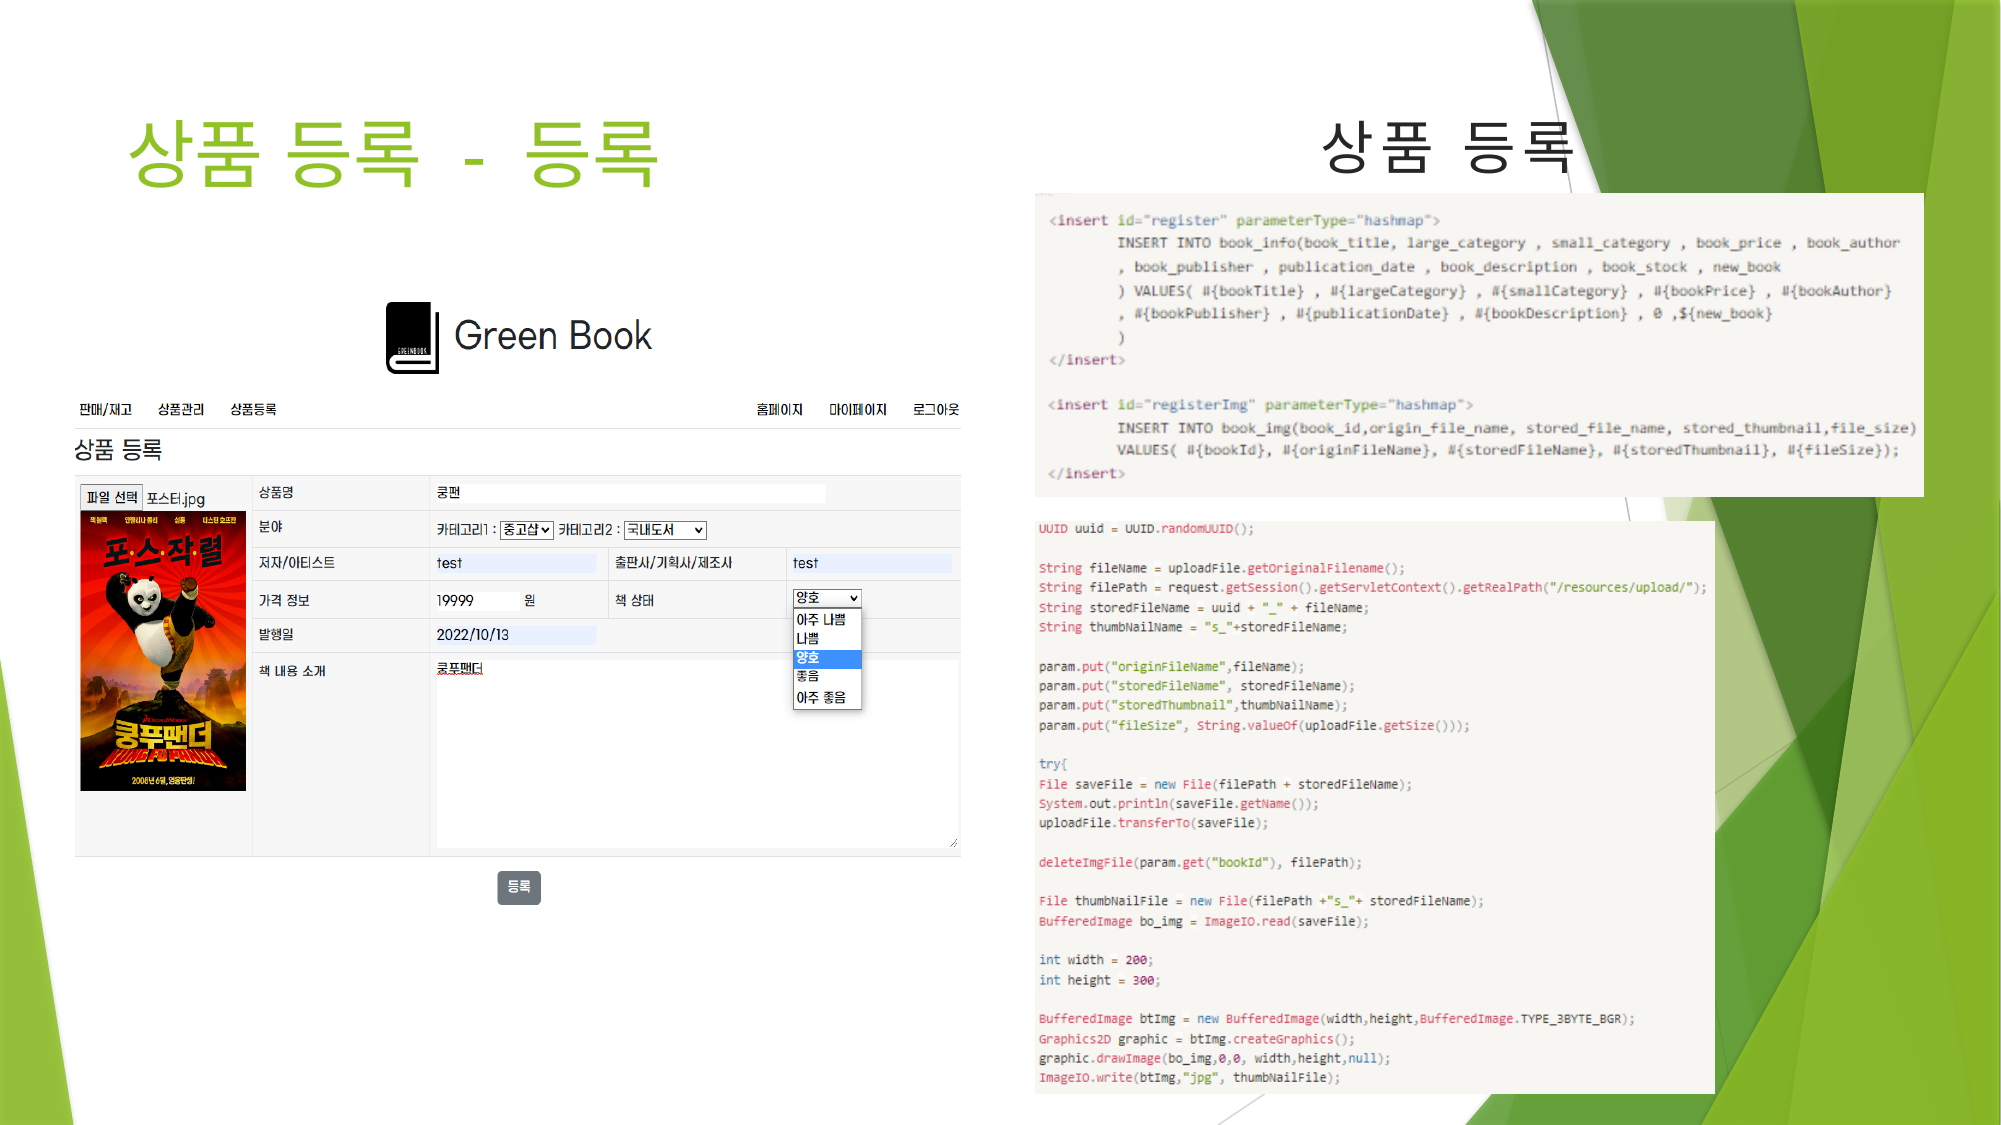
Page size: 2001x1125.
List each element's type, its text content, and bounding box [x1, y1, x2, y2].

picture [74, 300, 962, 920]
picture [1034, 193, 1925, 498]
text_box 상품 등록 [1305, 103, 1653, 189]
title 상품 등록 - 등록 [111, 99, 1522, 317]
picture [1034, 520, 1716, 1095]
